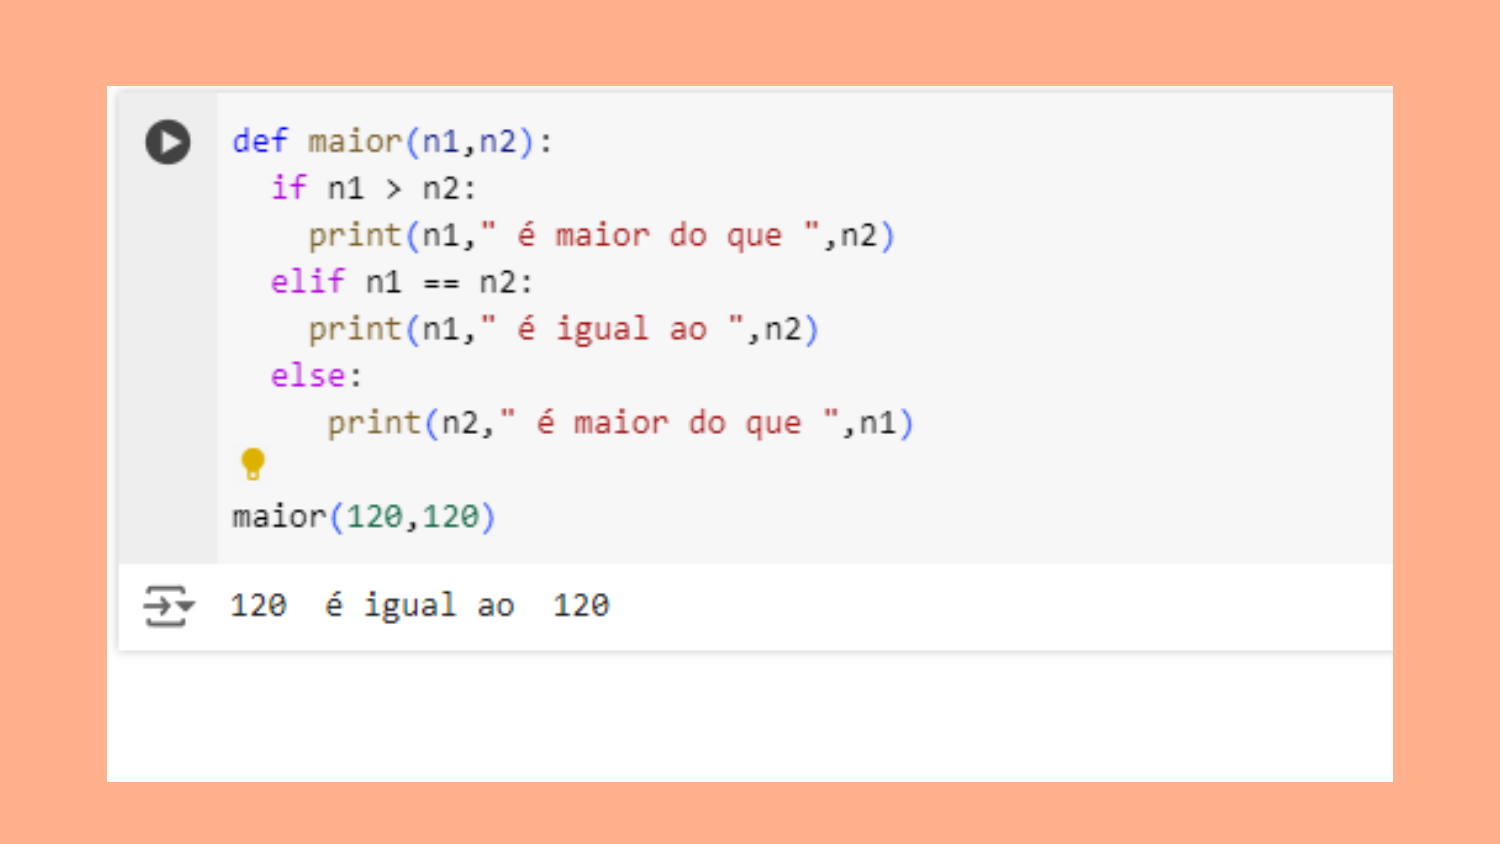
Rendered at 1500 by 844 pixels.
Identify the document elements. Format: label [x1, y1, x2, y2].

picture [107, 86, 1393, 782]
